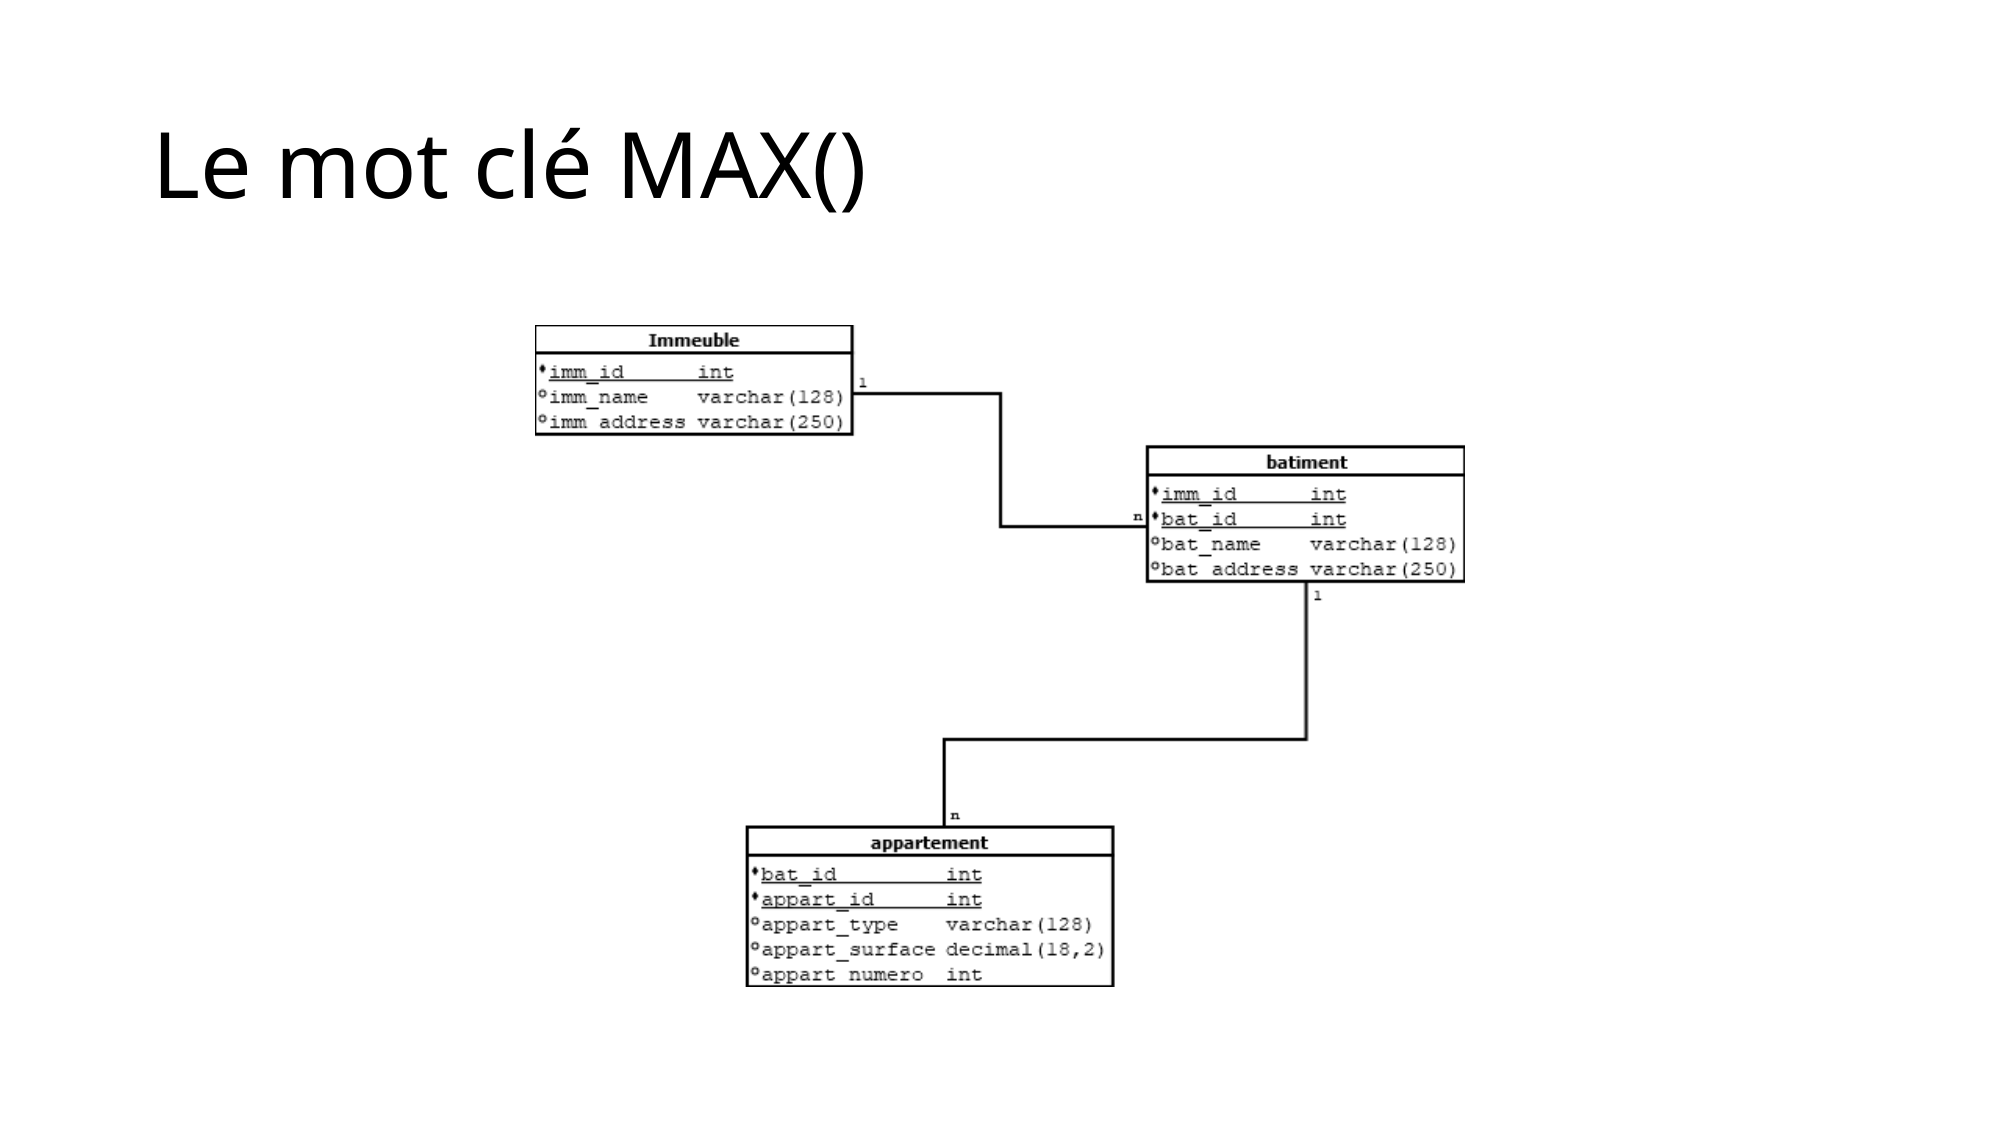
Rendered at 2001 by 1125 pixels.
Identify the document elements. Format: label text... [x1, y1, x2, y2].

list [535, 325, 1465, 987]
title Le mot clé MAX() [137, 59, 1863, 278]
